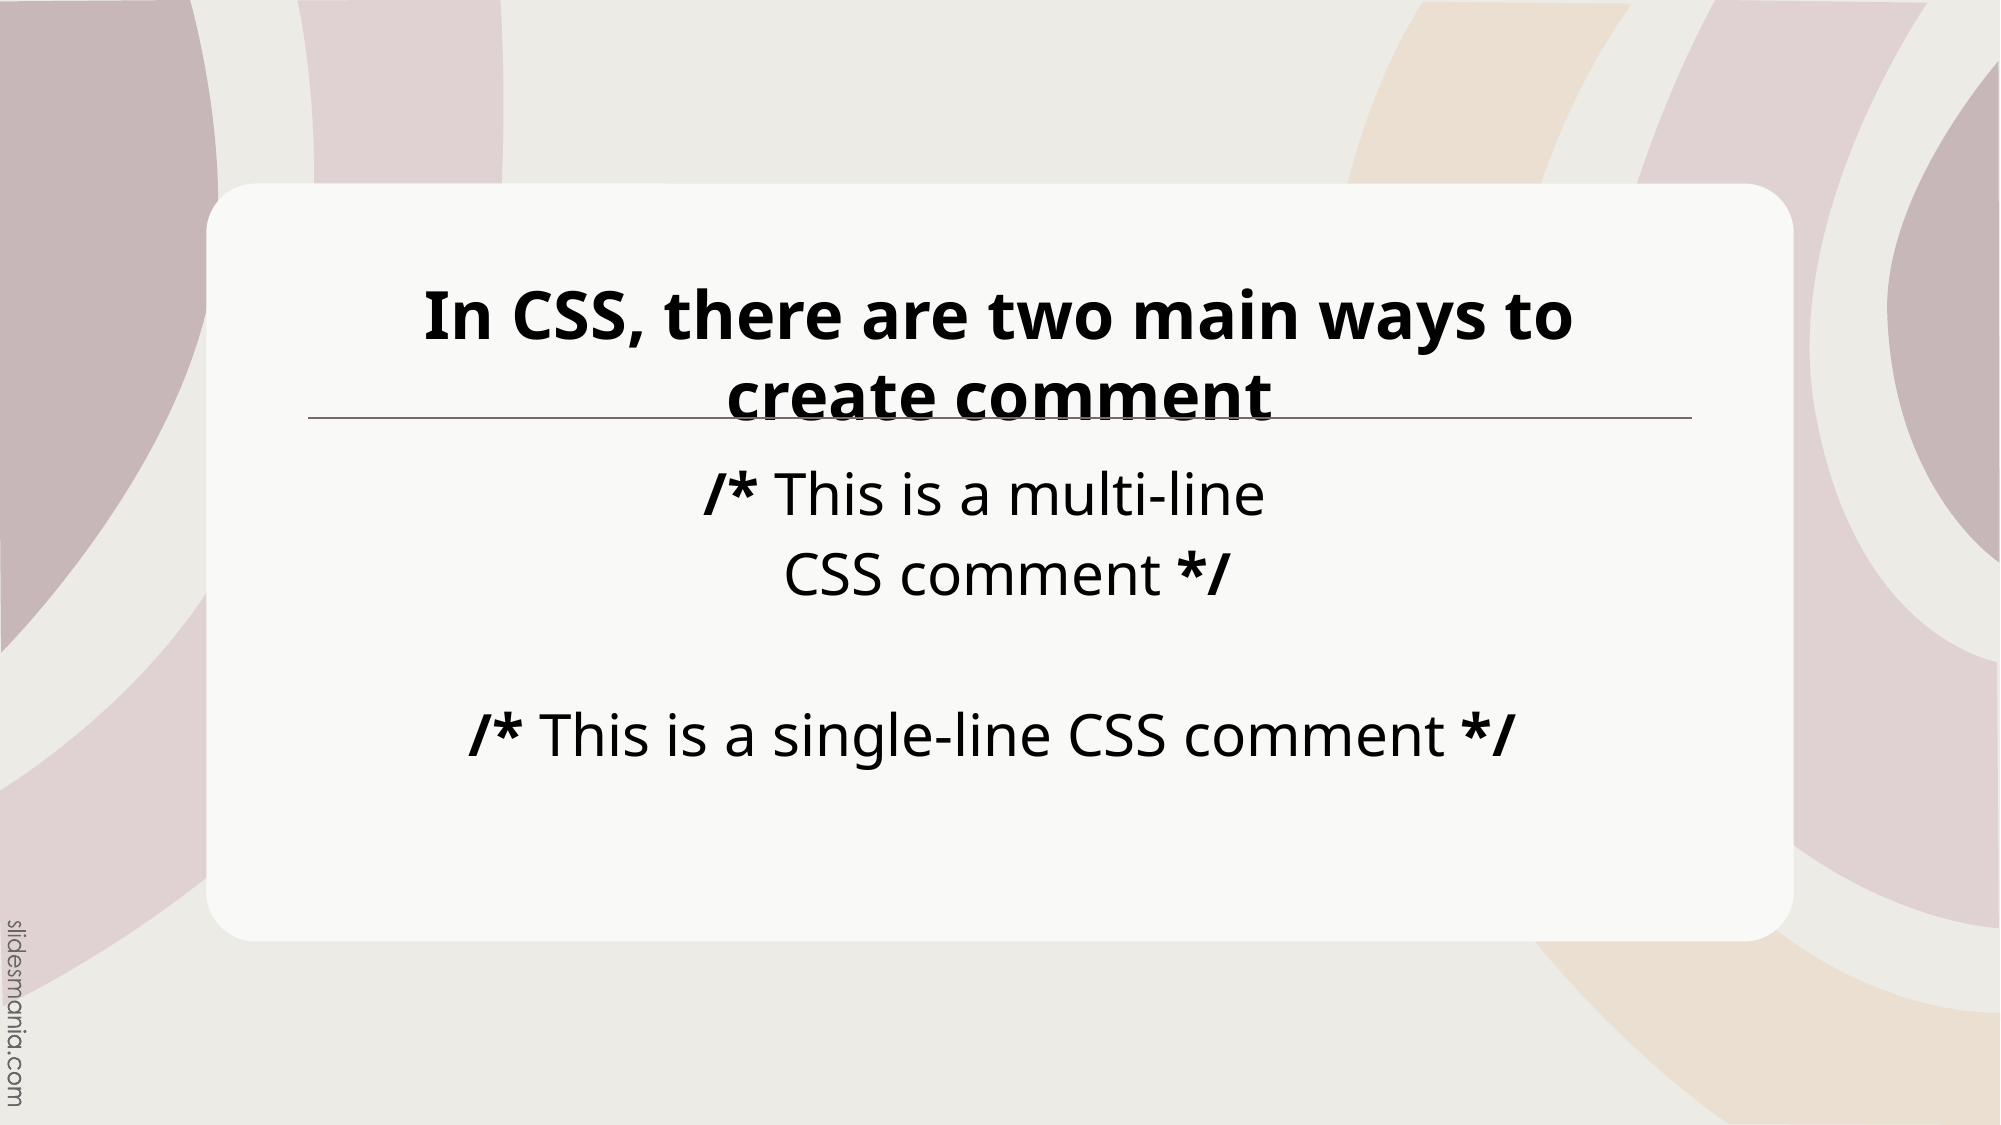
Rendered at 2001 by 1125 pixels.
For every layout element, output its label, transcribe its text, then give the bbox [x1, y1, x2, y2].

title In CSS, there are two main ways to create comment [339, 253, 1661, 356]
list /* This is a multi-line CSS comment */ /* This is a single-line CSS comment */ [339, 426, 1661, 859]
list /* This is a multi-line CSS comment */ /* This is a single-line CSS comment */ [339, 356, 1661, 417]
